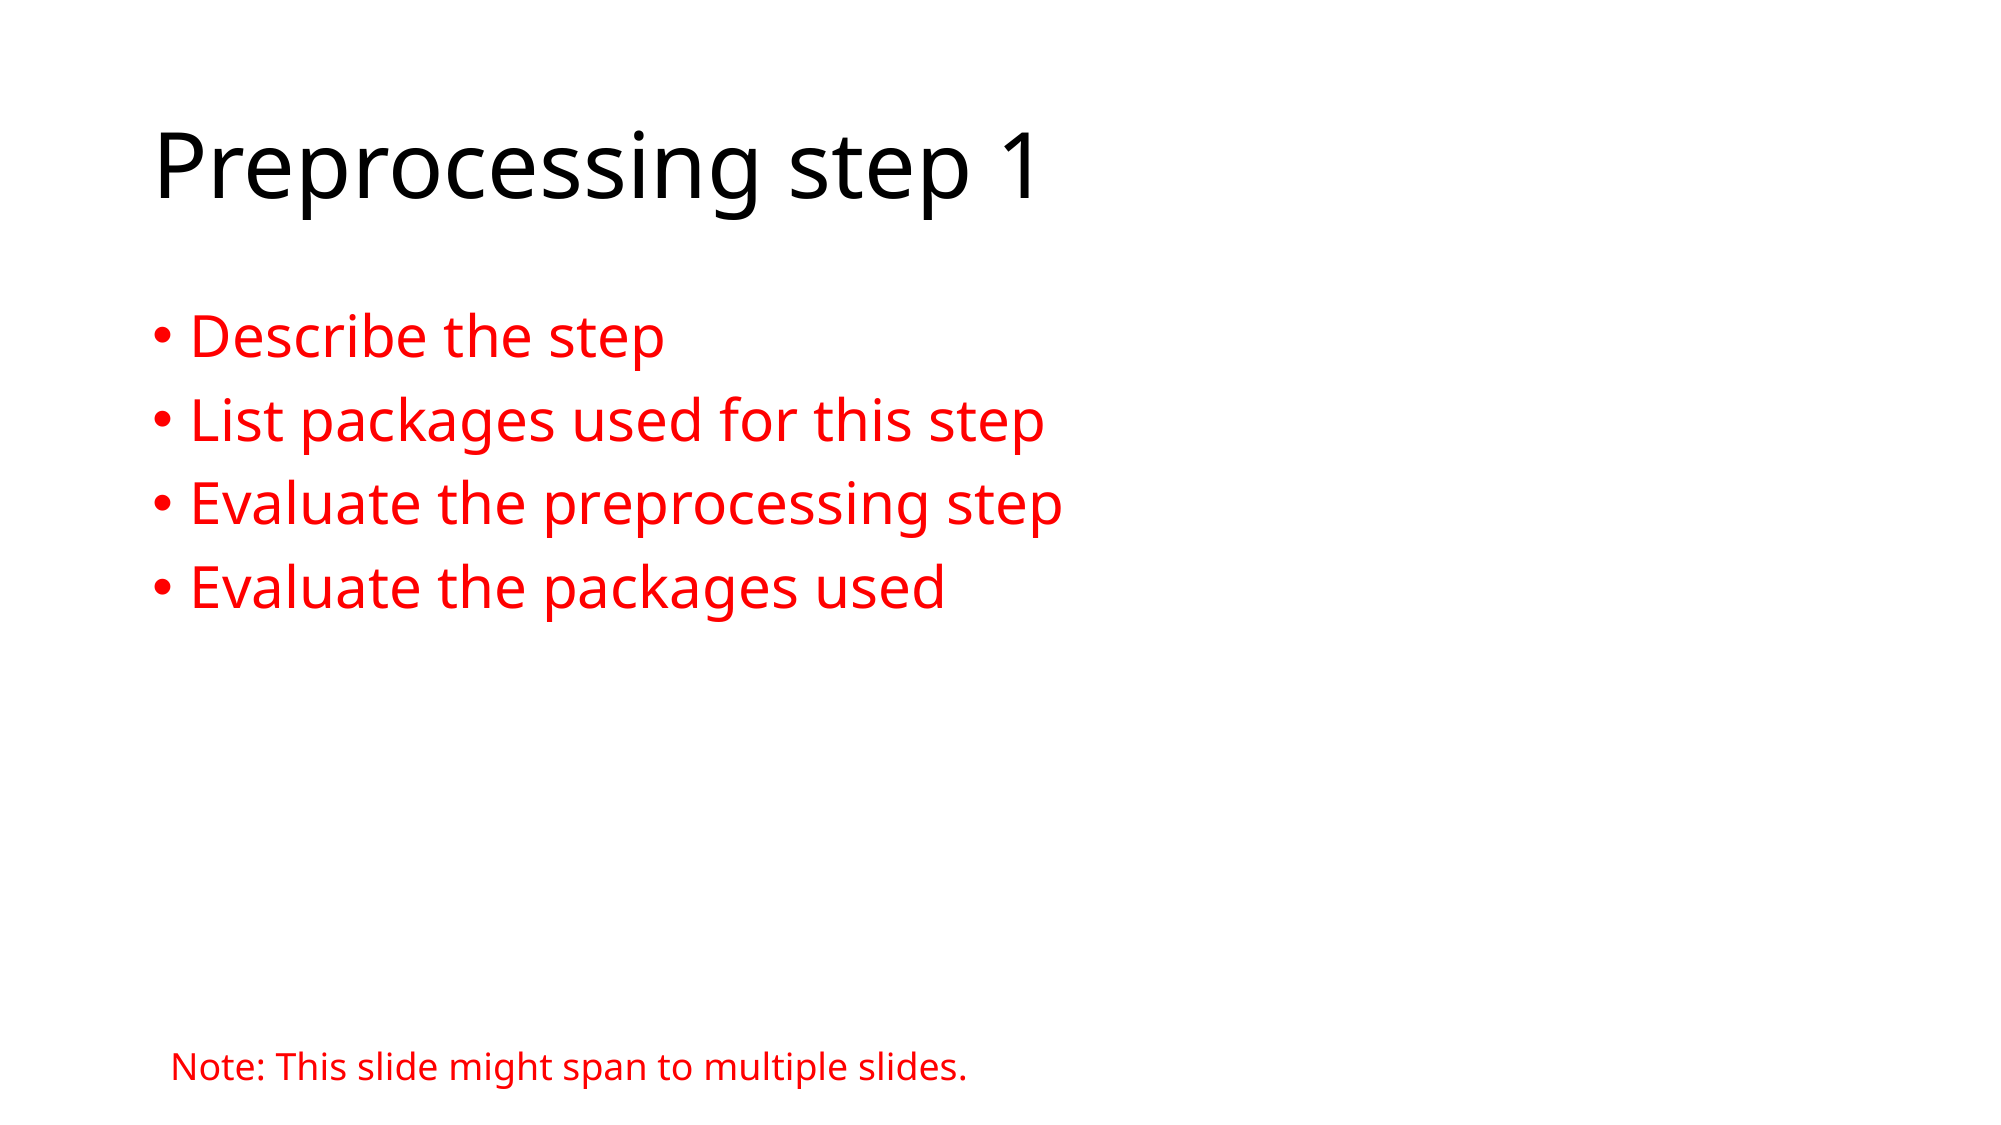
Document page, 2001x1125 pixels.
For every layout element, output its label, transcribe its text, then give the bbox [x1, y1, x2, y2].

text_box Note: This slide might span to multiple slides. [155, 1035, 1156, 1096]
list Describe the step List packages used for this step Evaluate the preprocessing step Evaluate the packages used [137, 299, 1863, 1014]
title Preprocessing step 1 [137, 59, 1863, 278]
